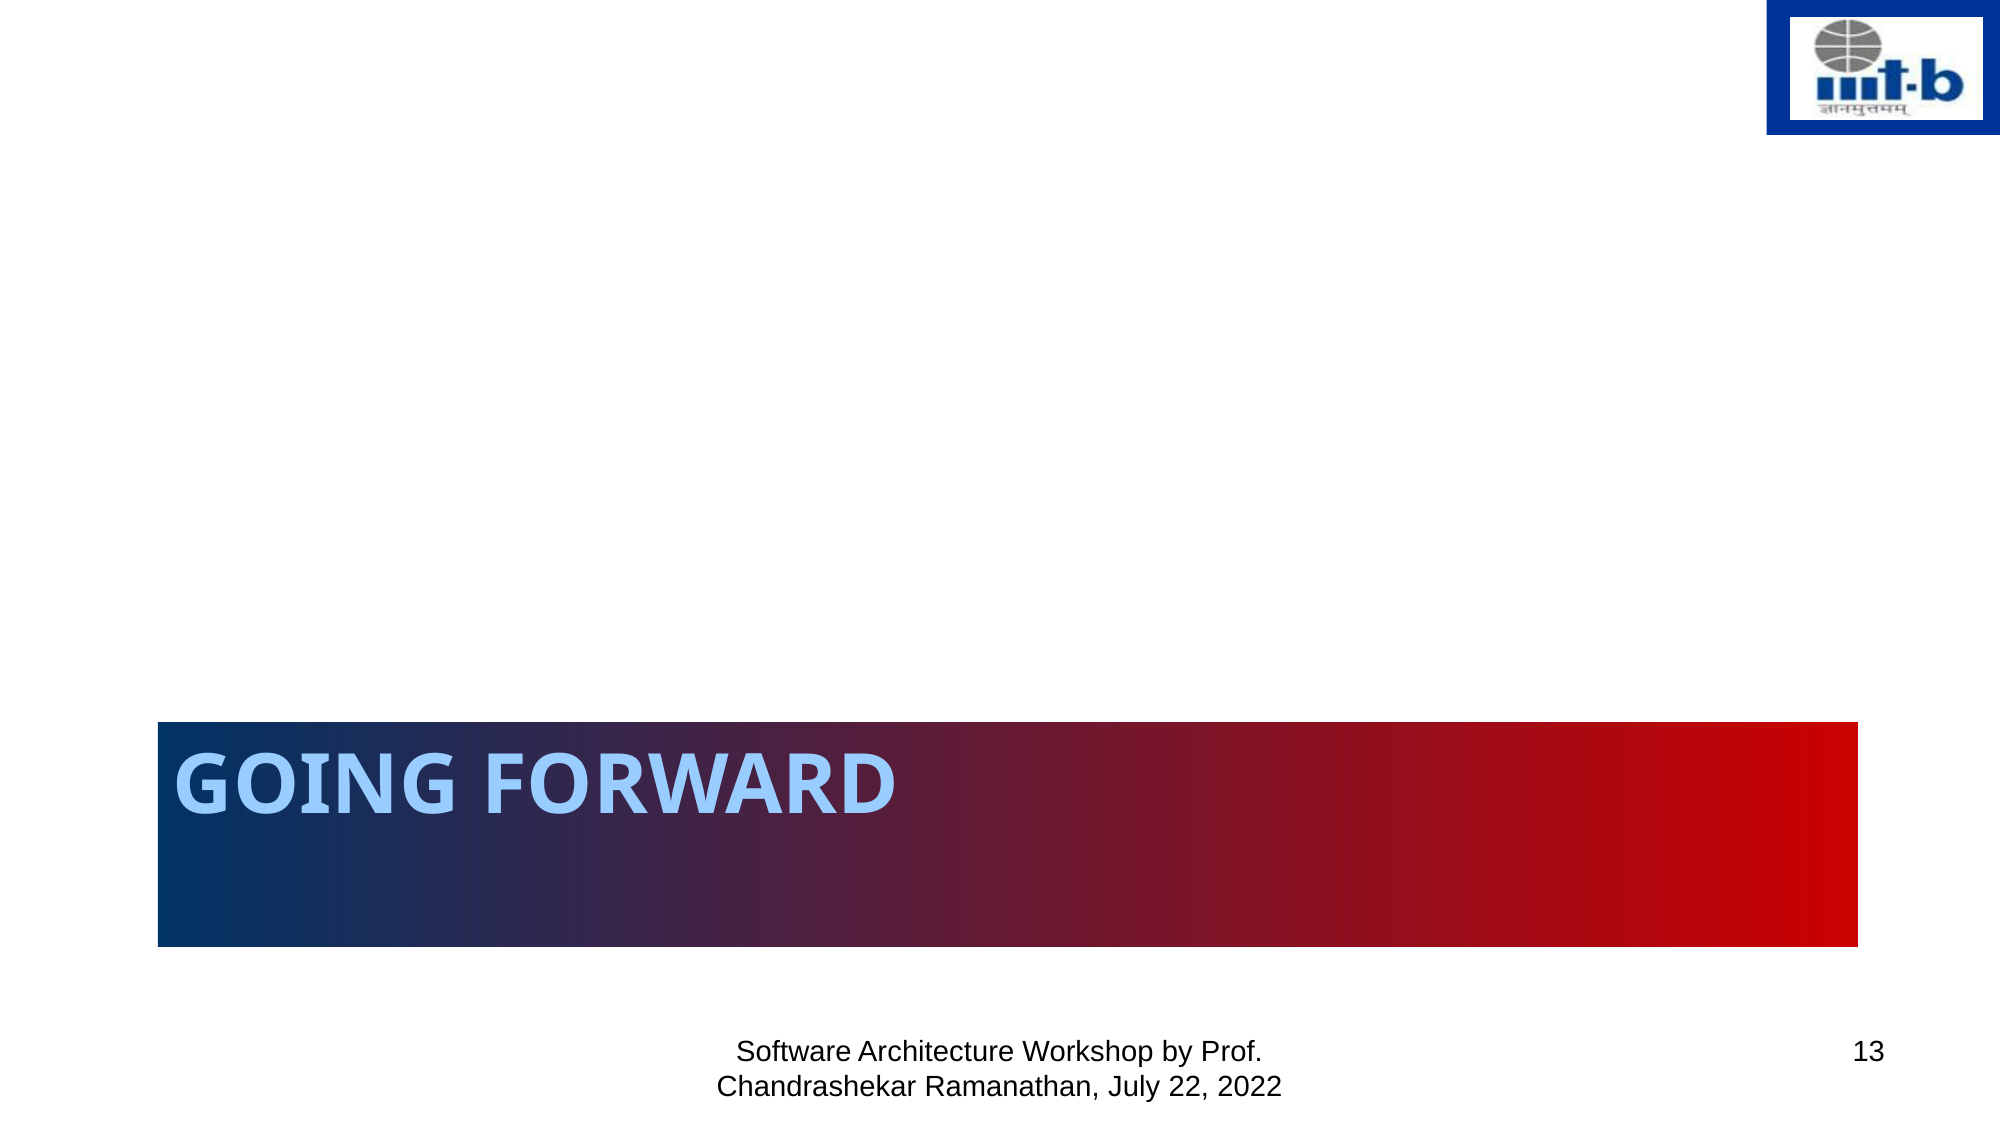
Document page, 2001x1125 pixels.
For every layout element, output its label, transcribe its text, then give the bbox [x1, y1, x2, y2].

slide_number 13 [1433, 1024, 1900, 1103]
footer Software Architecture Workshop by Prof. Chandrashekar Ramanathan, July 22, 2022 [683, 1024, 1317, 1103]
title GOING forward [157, 722, 1858, 947]
picture [1790, 17, 1983, 120]
